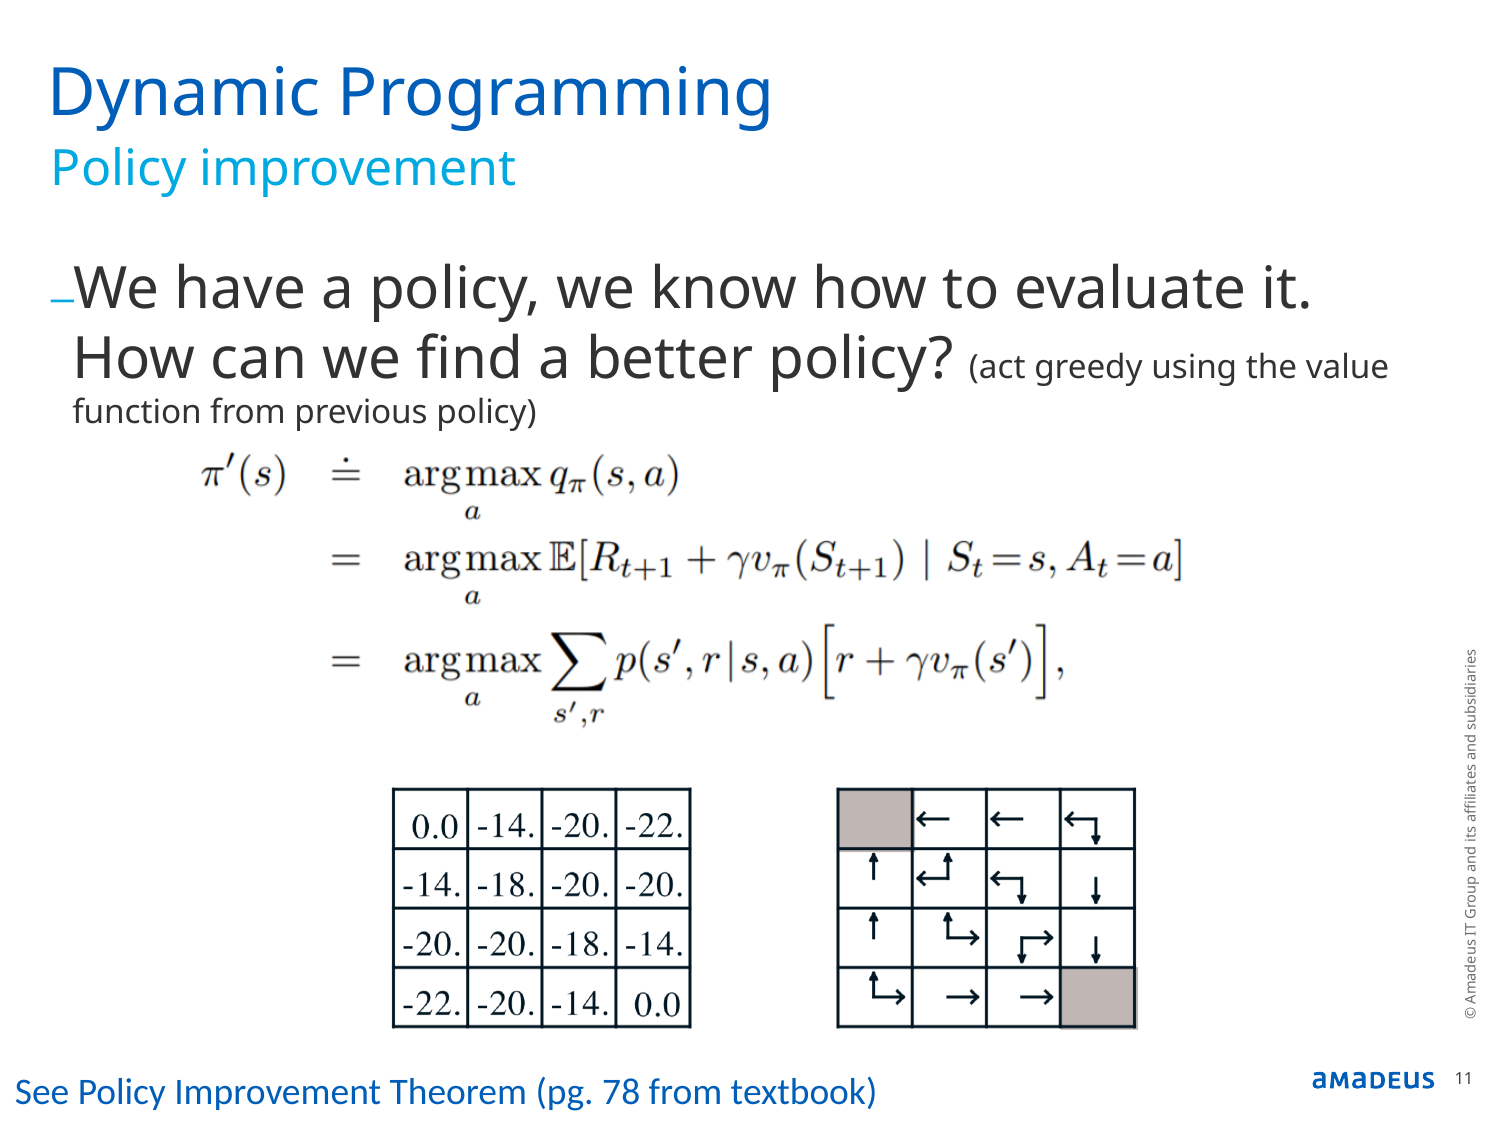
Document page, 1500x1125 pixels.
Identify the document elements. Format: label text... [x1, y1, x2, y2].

list We have a policy, we know how to evaluate it. How can we find a better policy? (act greedy using the value function from previous policy) [36, 242, 1432, 1035]
footer © Amadeus IT Group and its affiliates and subsidiaries [1455, 528, 1484, 1035]
text_box See Policy Improvement Theorem (pg. 78 from textbook) [0, 1059, 984, 1120]
list Policy improvement [36, 127, 1418, 205]
title Dynamic Programming [33, 48, 1418, 128]
slide_number 11 [1448, 1069, 1480, 1090]
picture [190, 434, 1260, 754]
picture [385, 783, 1141, 1041]
